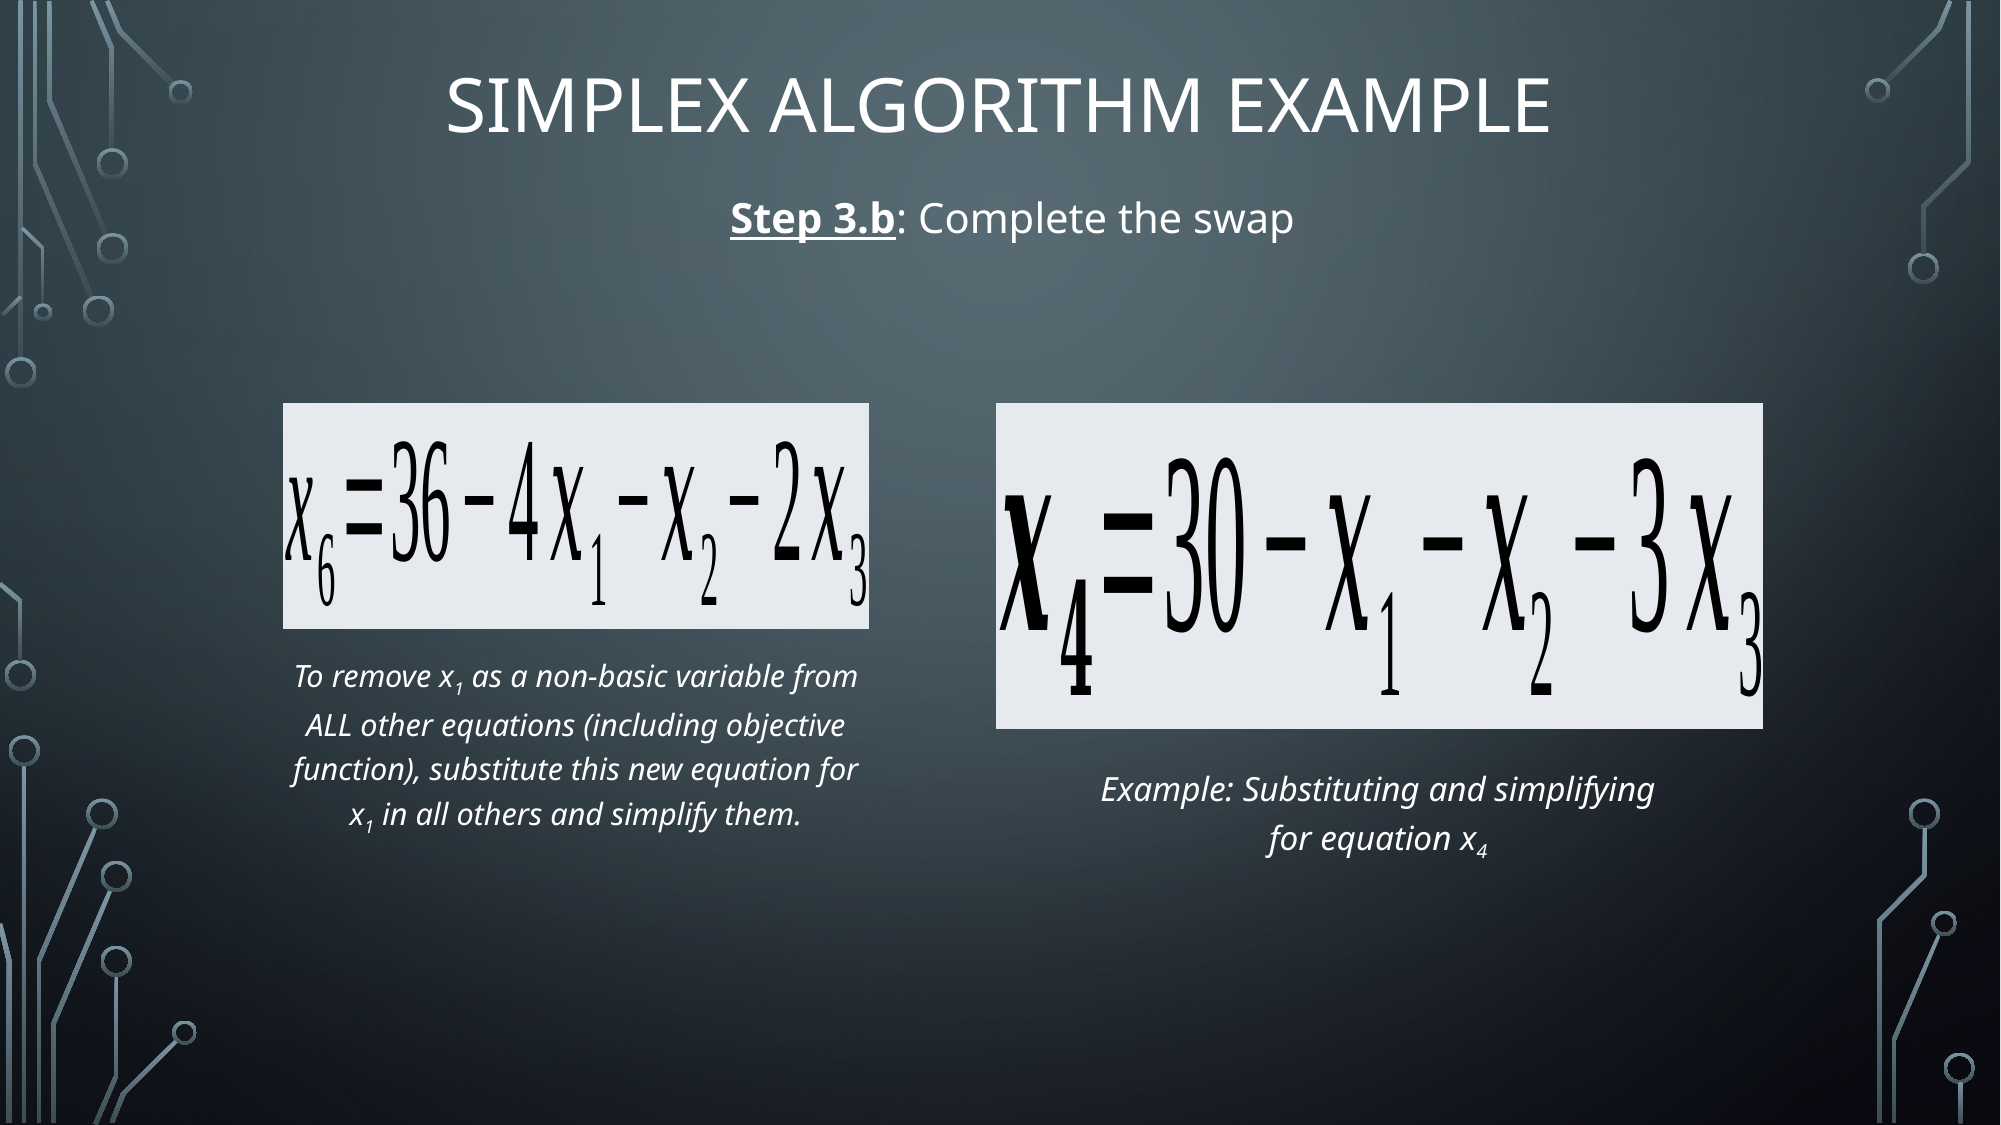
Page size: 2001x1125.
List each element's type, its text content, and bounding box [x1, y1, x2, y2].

text_box Step 3.b: Complete the swap [202, 174, 1824, 260]
text_box Example: Substituting and simplifying for equation x4 [1075, 752, 1681, 967]
text_box To remove x1 as a non-basic variable from ALL other equations (including objective function), substitute this new equation for x1 in all others and simplify them. [273, 641, 879, 856]
title Simplex Algorithm Example [187, 37, 1813, 179]
